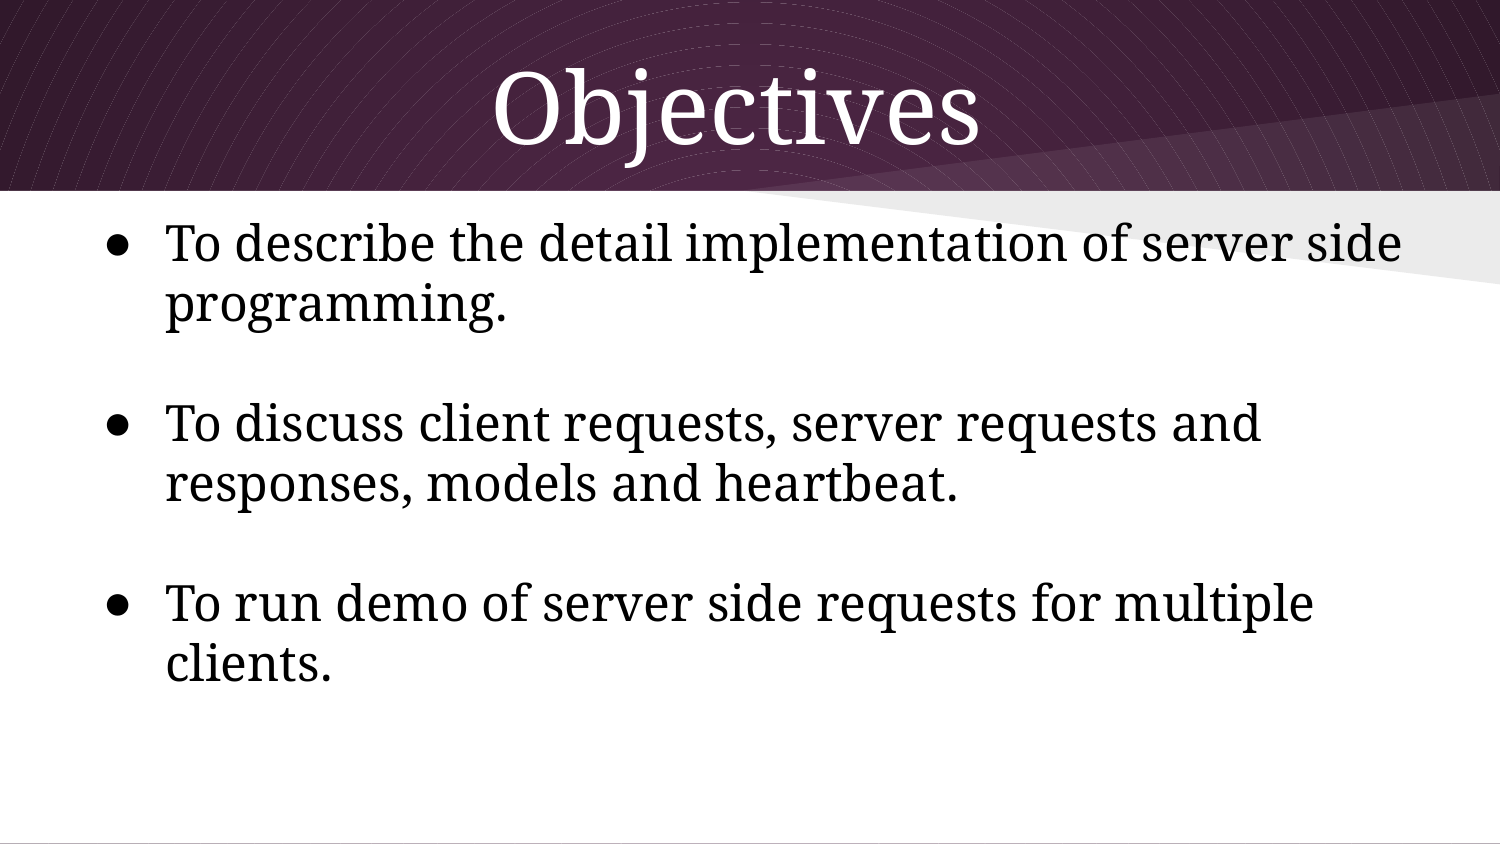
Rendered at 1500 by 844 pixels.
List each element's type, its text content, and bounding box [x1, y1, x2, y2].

list To describe the detail implementation of server side programming. To discuss client requests, server requests and responses, models and heartbeat. To run demo of server side requests for multiple clients. [75, 196, 1425, 808]
title Objectives [75, 33, 1425, 175]
